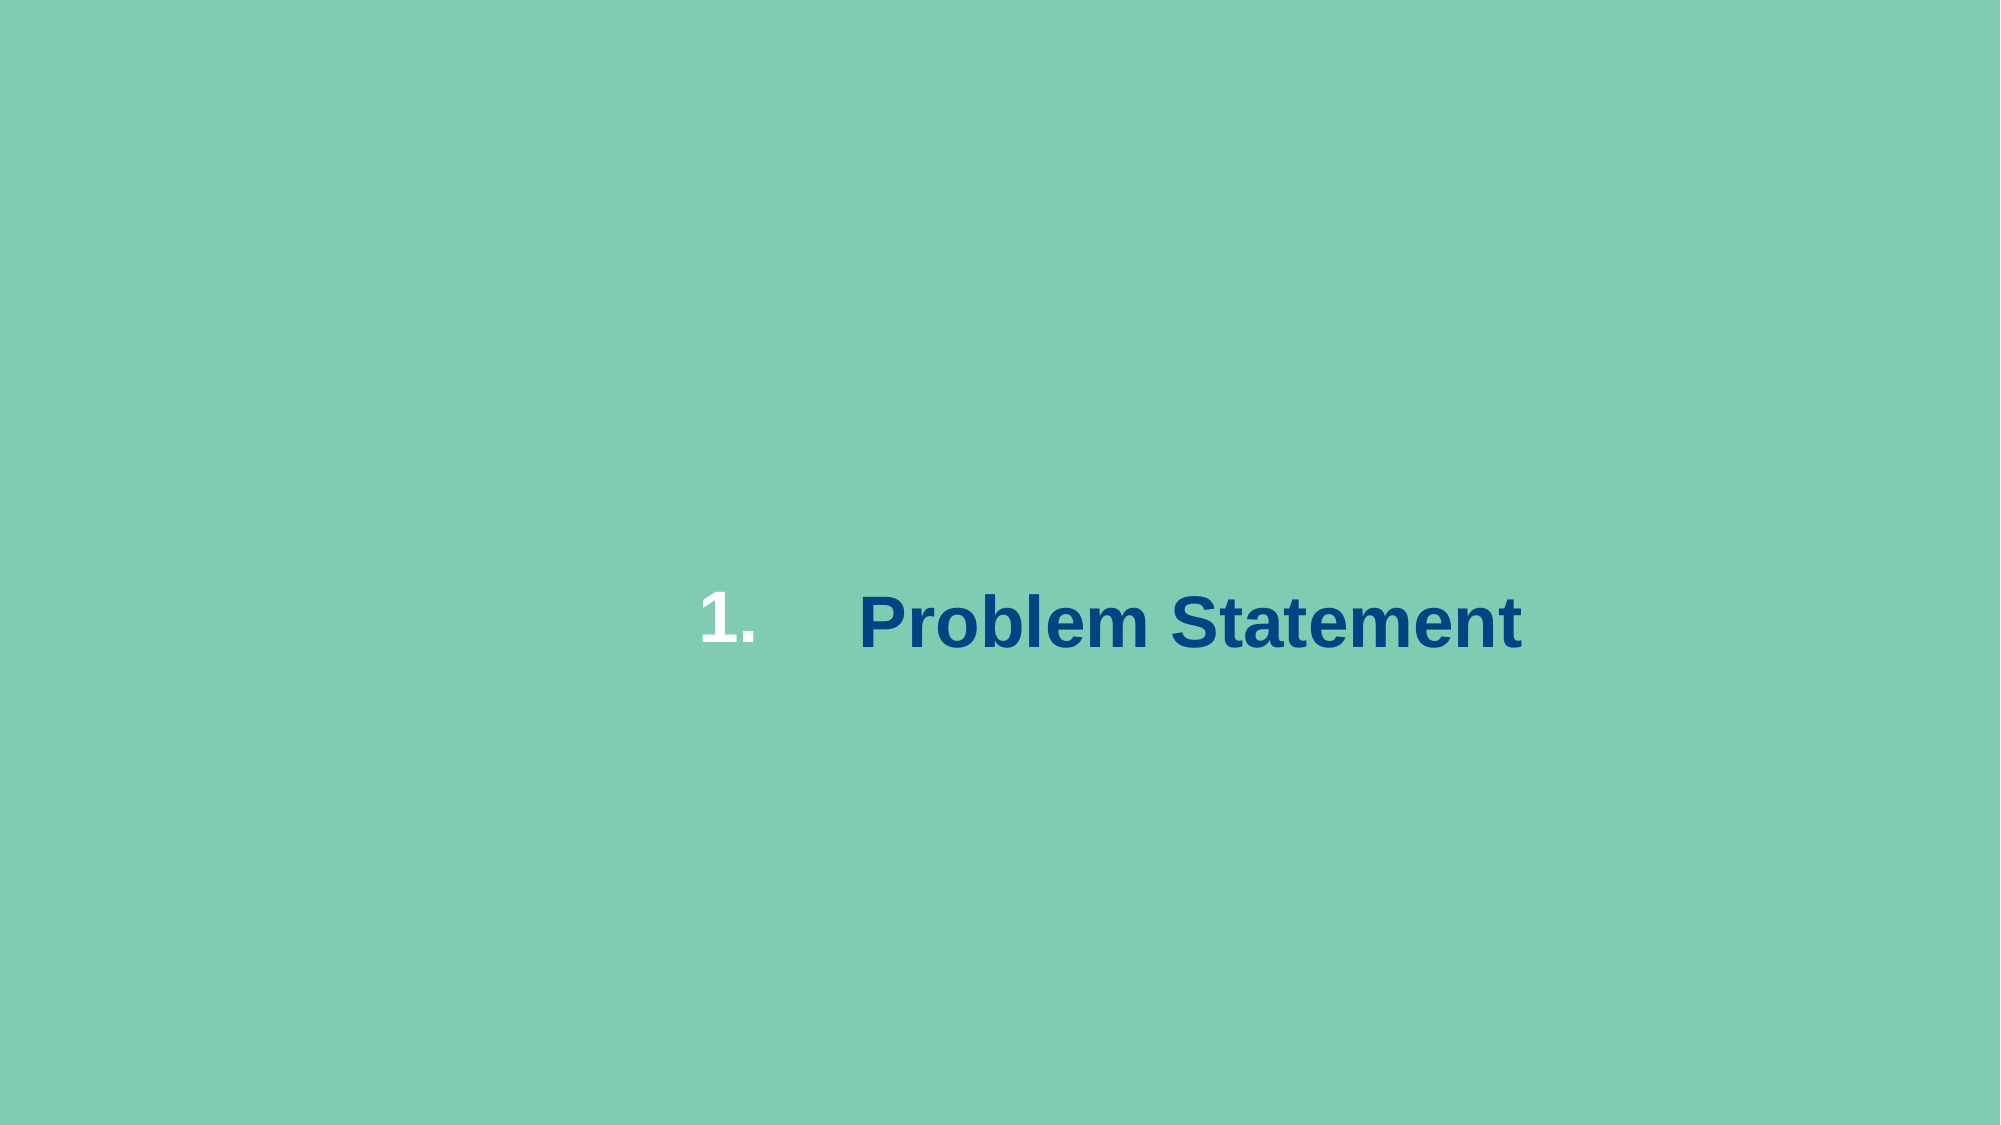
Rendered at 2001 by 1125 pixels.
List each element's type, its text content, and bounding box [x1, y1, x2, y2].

text_box Problem Statement [858, 569, 1821, 911]
text_box 1. [698, 569, 818, 699]
